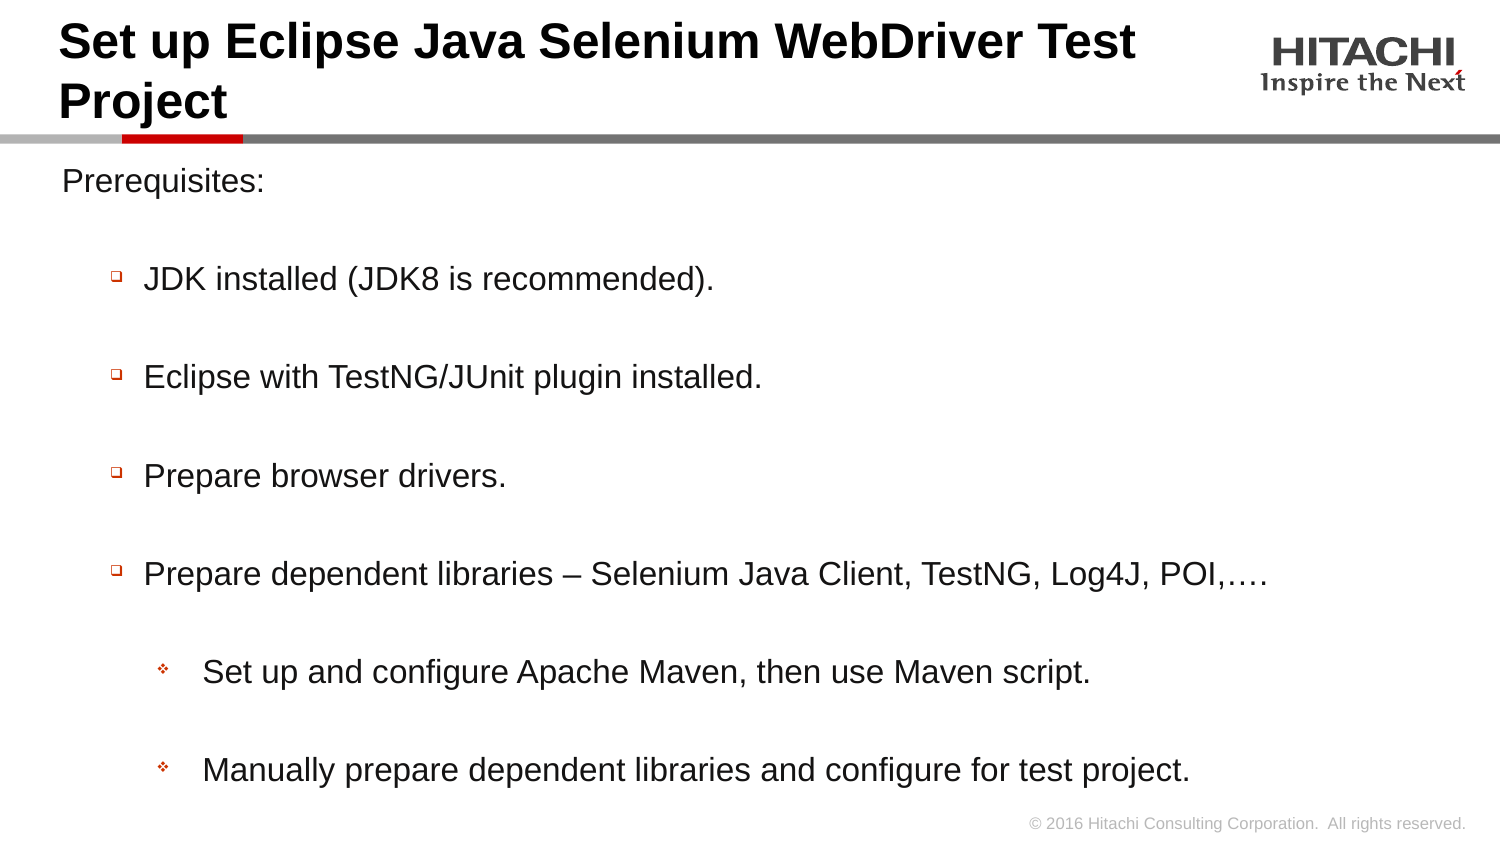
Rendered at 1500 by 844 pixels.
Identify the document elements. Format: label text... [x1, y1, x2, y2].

title Set up Eclipse Java Selenium WebDriver Test Project [43, 8, 1200, 129]
list Prerequisites: JDK installed (JDK8 is recommended). Eclipse with TestNG/JUnit plugin installed. Prepare browser drivers. Prepare dependent libraries – Selenium Java Client, TestNG, Log4J, POI,…. Set up and configure Apache Maven, then use Maven script. Manually prepare dependent libraries and configure for test project. [46, 147, 1454, 813]
